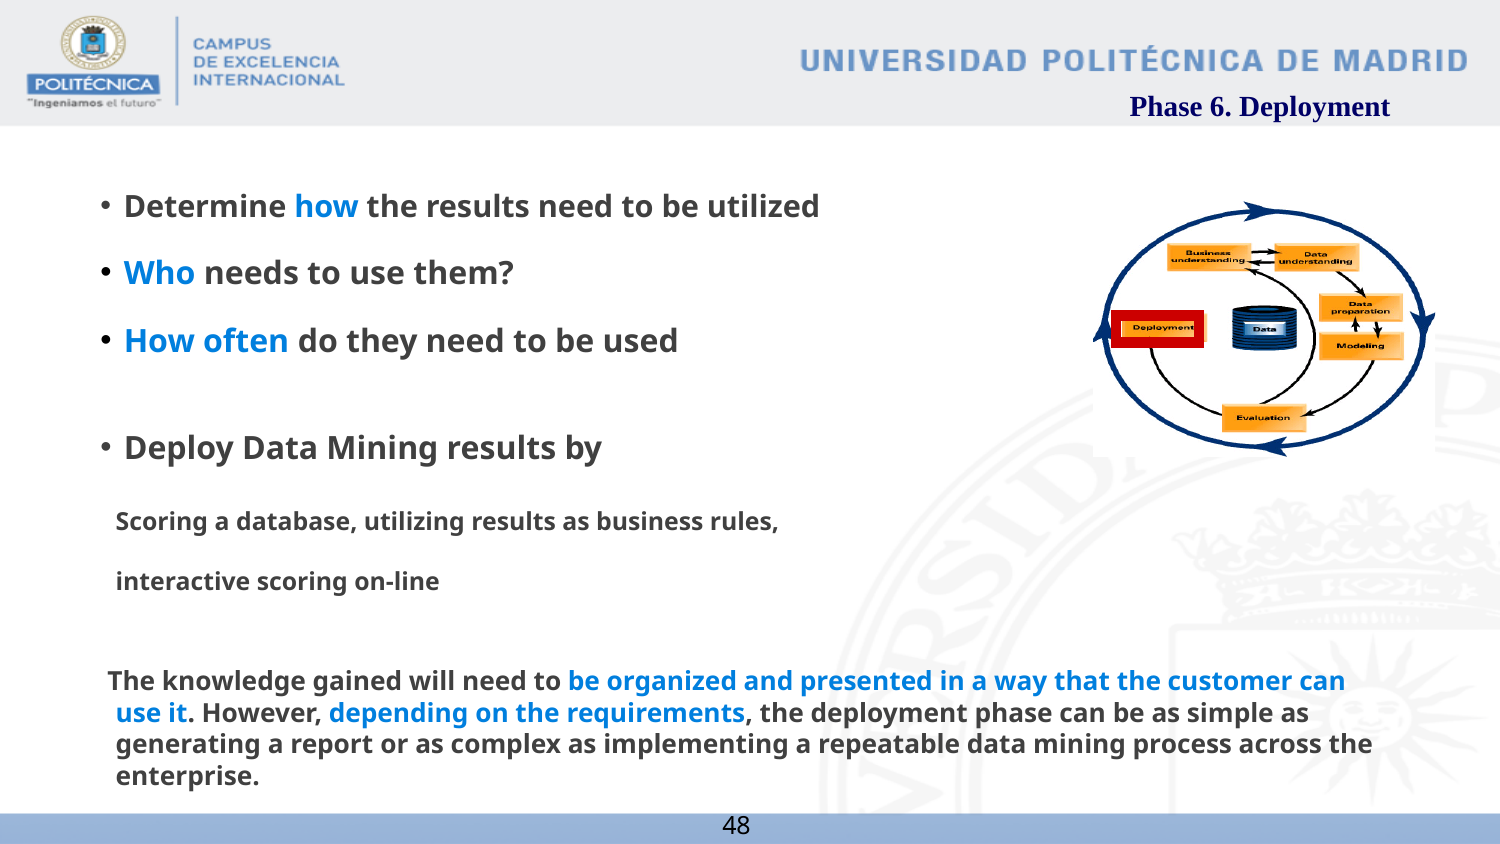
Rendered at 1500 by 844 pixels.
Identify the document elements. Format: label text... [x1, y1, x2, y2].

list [1092, 200, 1436, 458]
list Determine how the results need to be utilized Who needs to use them? How often do they need to be used Deploy Data Mining results by Scoring a database, utilizing results as business rules, interactive scoring on-line The knowledge gained will need to be organized and presented in a way that the customer can use it. However, depending on the requirements, the deployment phase can be as simple as generating a report or as complex as implementing a repeatable data mining process across the enterprise. [55, 179, 1406, 806]
slide_number 48 [673, 810, 799, 844]
title Phase 6. Deployment [55, 79, 1406, 130]
picture [0, 0, 1500, 844]
